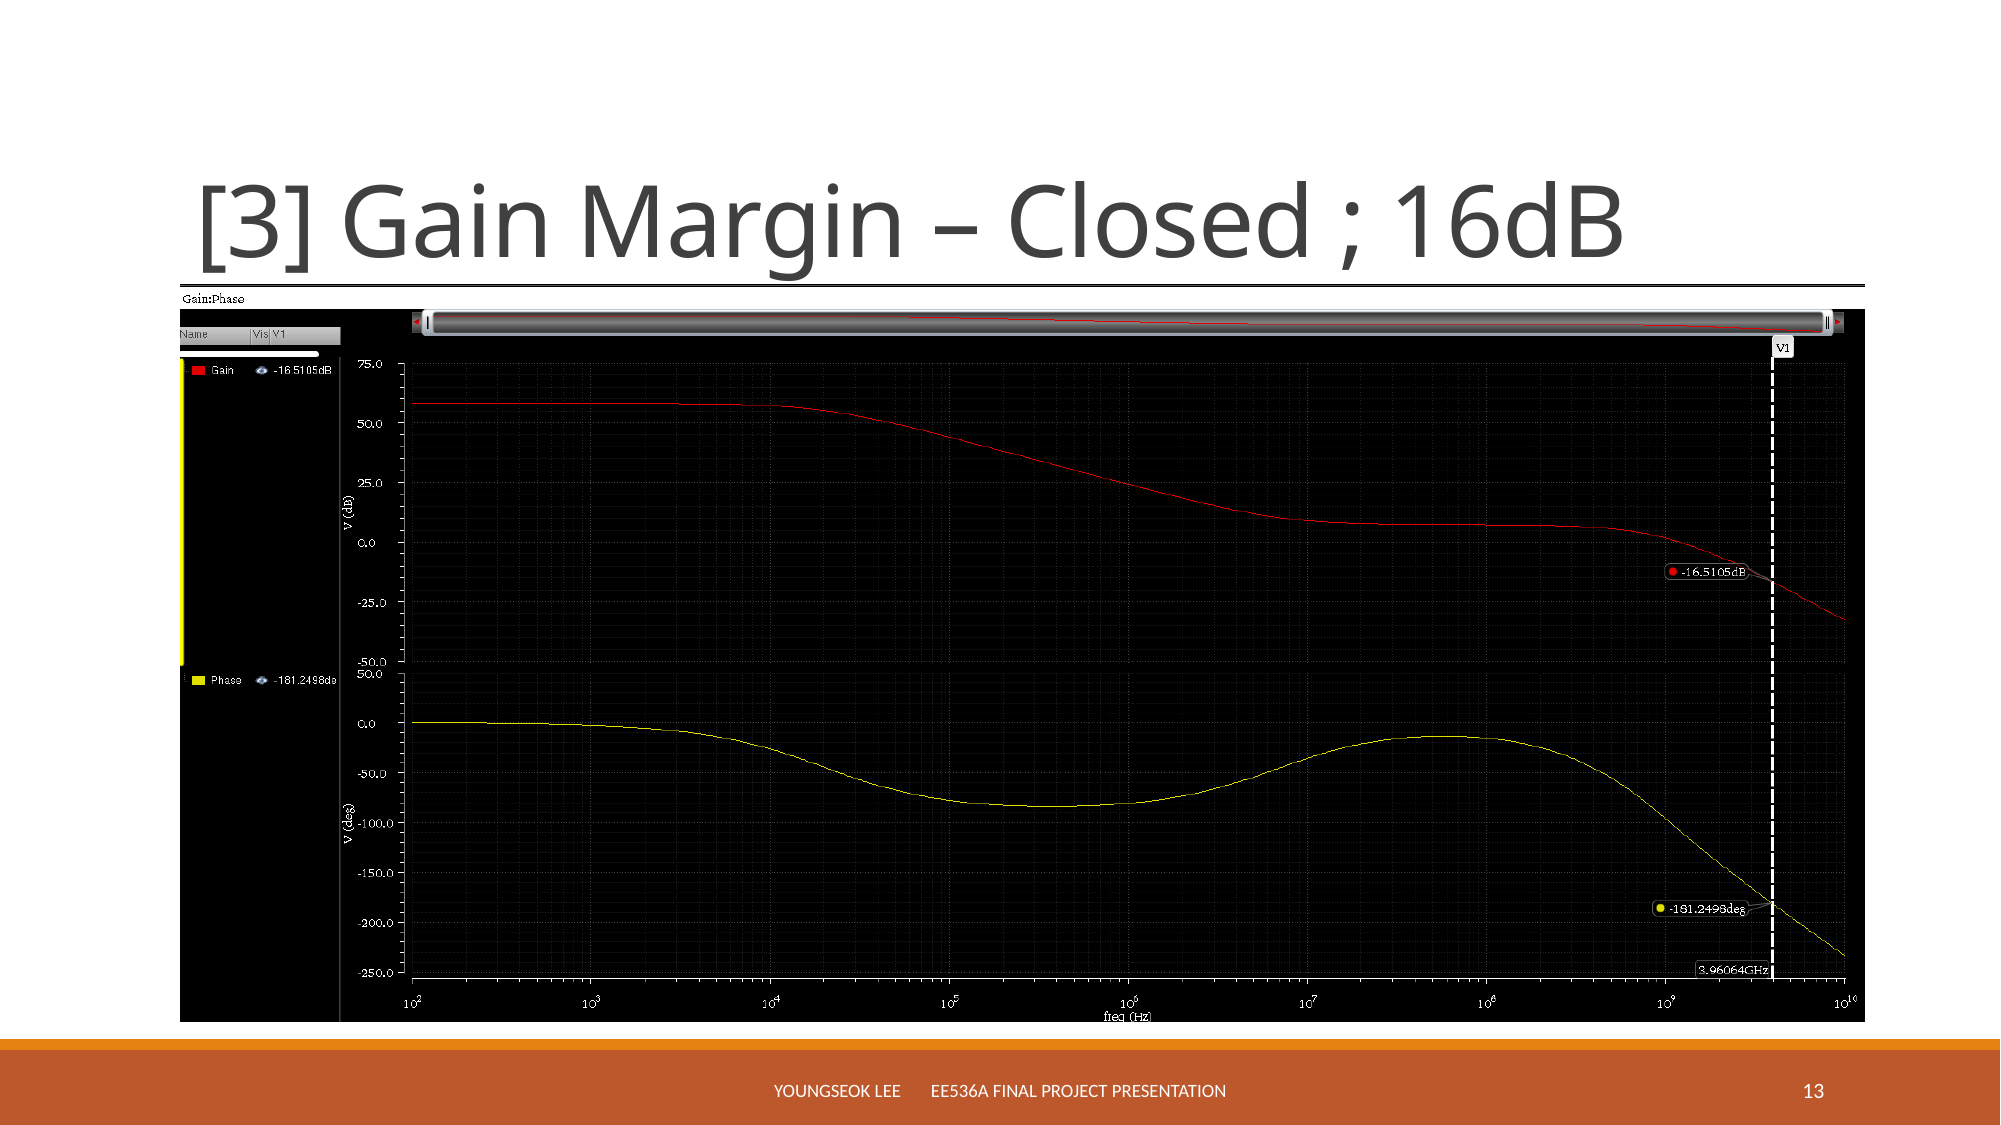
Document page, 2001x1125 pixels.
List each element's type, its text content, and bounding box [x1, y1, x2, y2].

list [179, 284, 1865, 1023]
title [3] Gain Margin – Closed ; 16dB [180, 47, 1830, 284]
footer YOUNGSEOK LEE EE536a Final Project Presentation [604, 1059, 1396, 1120]
slide_number 13 [1624, 1059, 1840, 1120]
